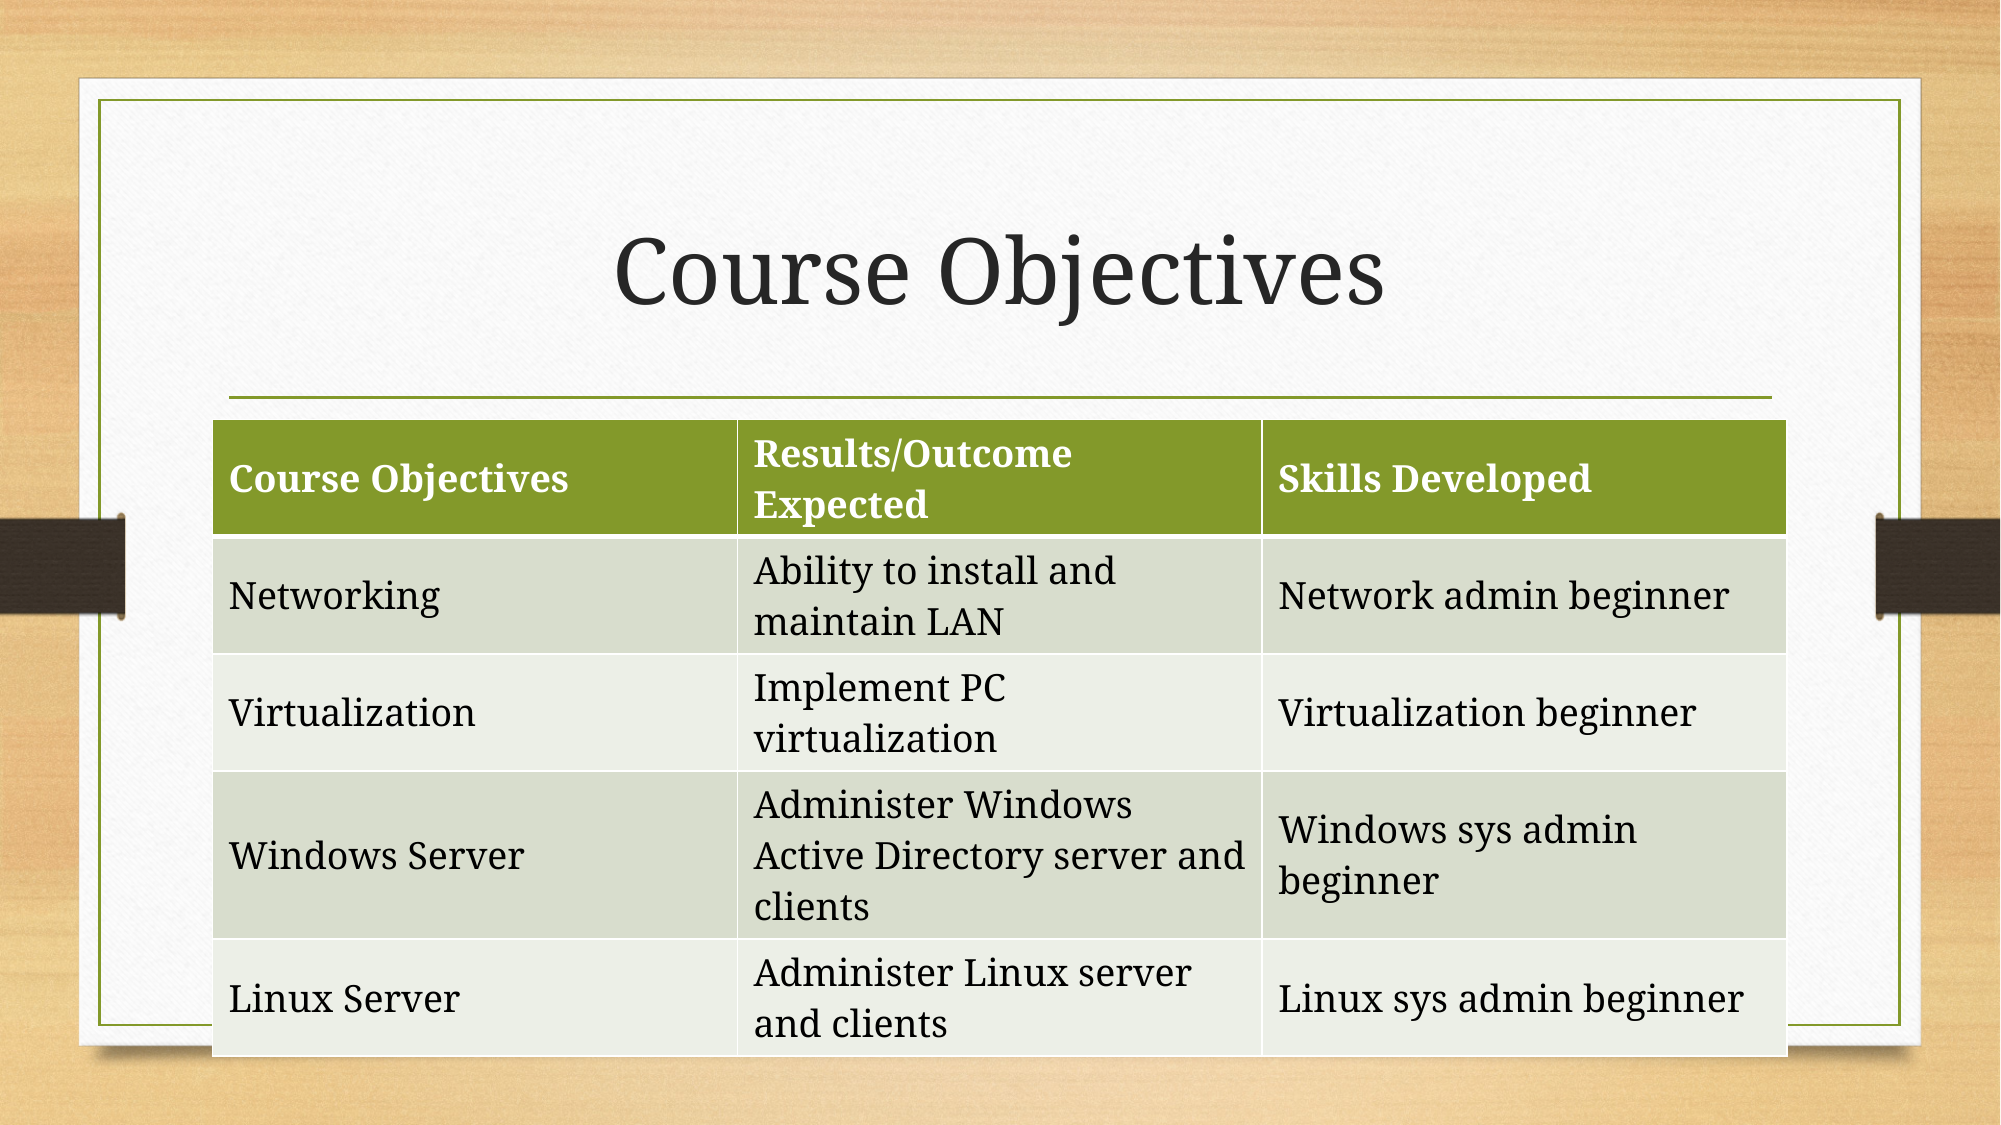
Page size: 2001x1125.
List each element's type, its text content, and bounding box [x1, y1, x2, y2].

table_header Results/Outcome Expected [738, 420, 1261, 534]
picture [0, 0, 2001, 1125]
table_cell Linux Server [213, 940, 737, 1055]
table_cell Windows sys admin beginner [1263, 772, 1786, 938]
table_cell Ability to install and maintain LAN [738, 539, 1261, 653]
table_cell Windows Server [213, 772, 737, 938]
table_cell Networking [213, 539, 737, 653]
table_cell Network admin beginner [1263, 539, 1786, 653]
table_cell Linux sys admin beginner [1263, 940, 1786, 1055]
table_cell Administer Linux server and clients [738, 940, 1261, 1055]
table_cell Virtualization beginner [1263, 655, 1786, 770]
table_header Skills Developed [1263, 420, 1786, 534]
table_cell Virtualization [213, 655, 737, 770]
title Course Objectives [212, 161, 1788, 375]
table_cell Implement PC virtualization [738, 655, 1261, 770]
table_cell Administer Windows Active Directory server and clients [738, 772, 1261, 938]
table_header Course Objectives [213, 420, 737, 534]
